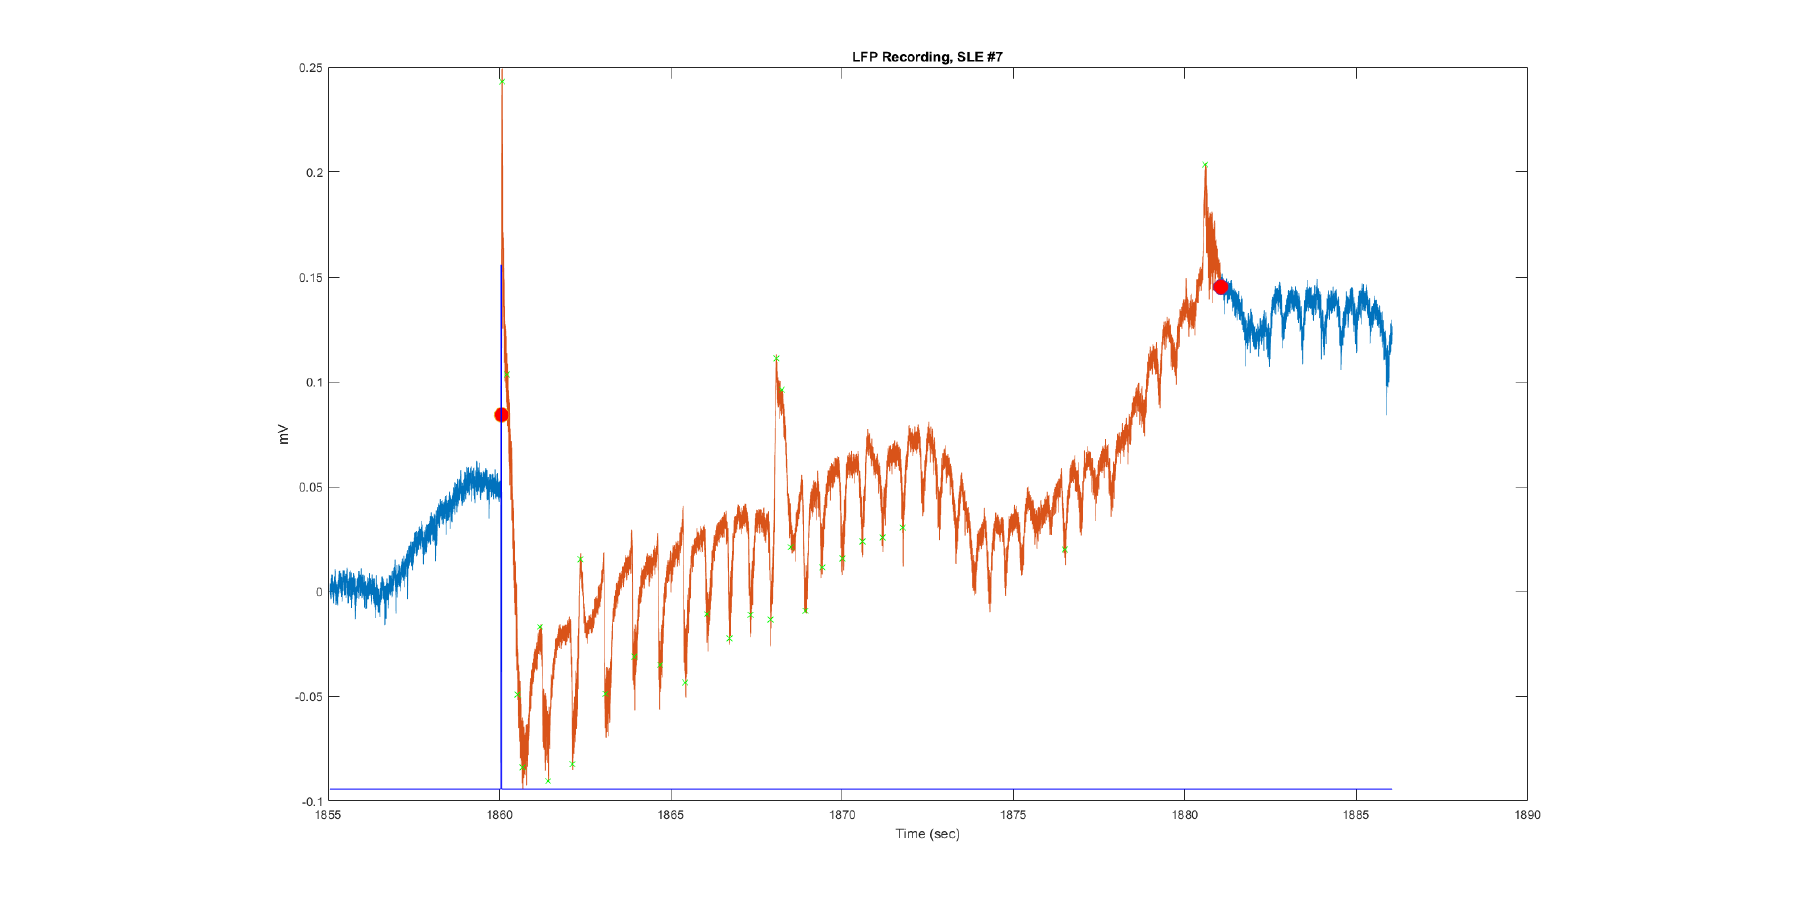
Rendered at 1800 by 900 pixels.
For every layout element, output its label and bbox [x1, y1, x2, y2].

picture [126, 0, 1674, 900]
